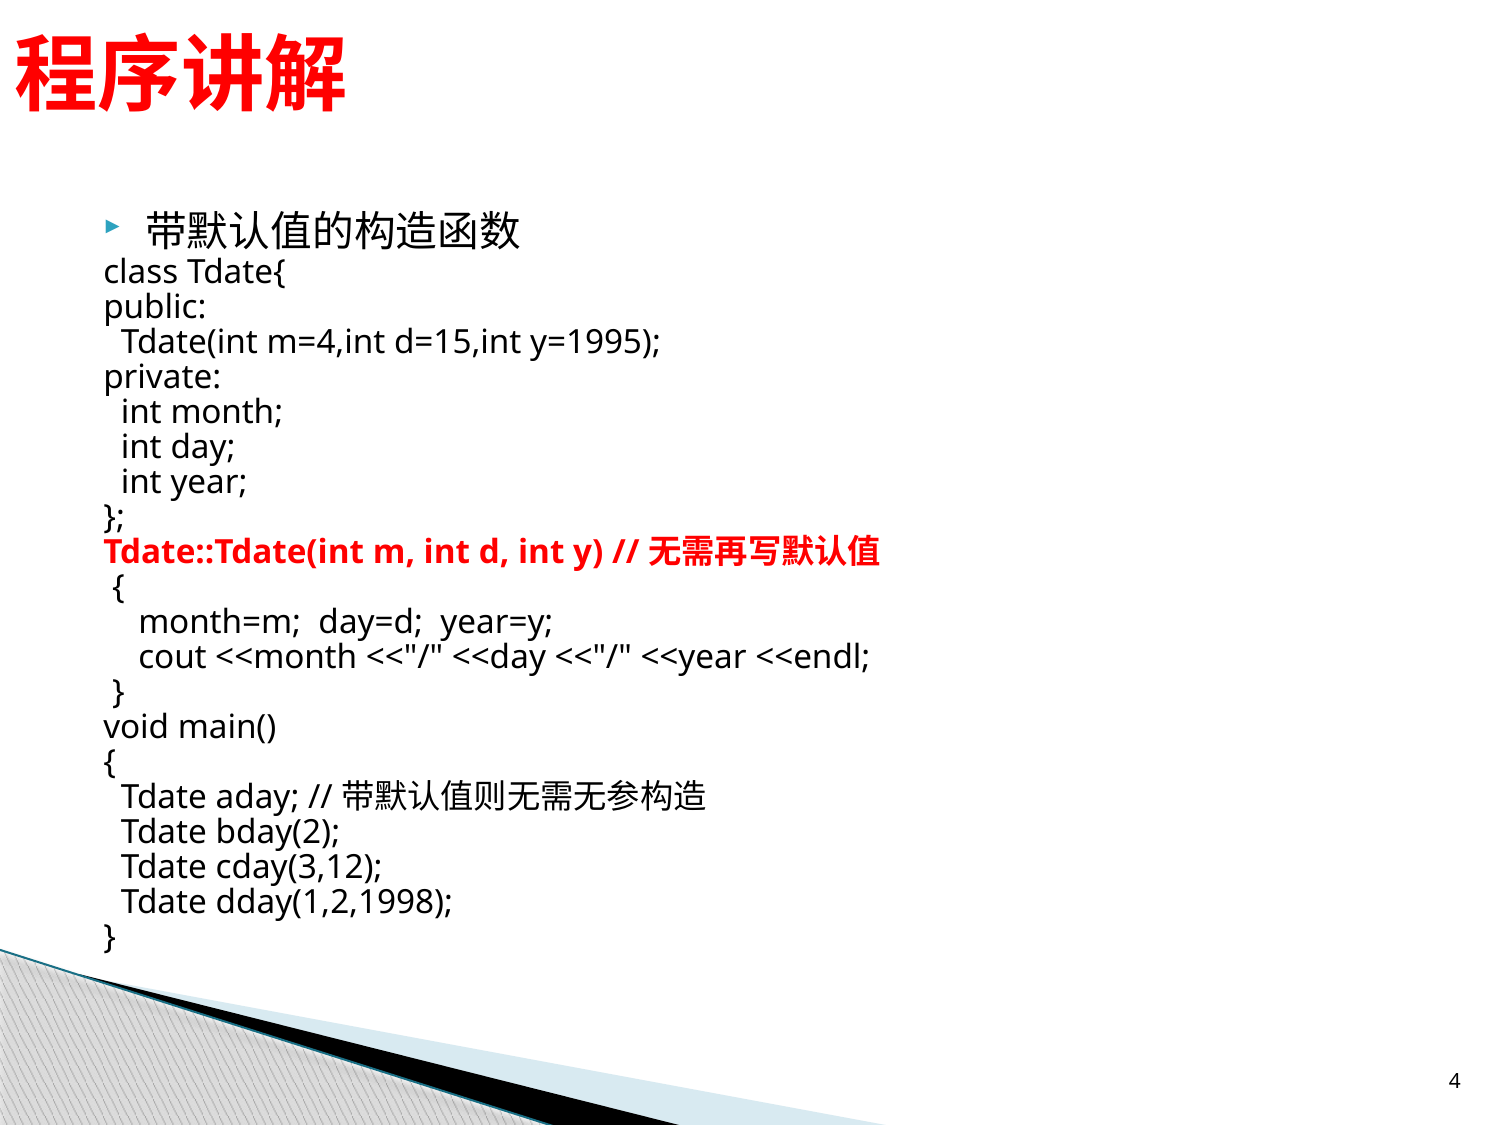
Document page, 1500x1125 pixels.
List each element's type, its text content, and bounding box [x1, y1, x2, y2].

list 带默认值的构造函数 class Tdate{ public: Tdate(int m=4,int d=15,int y=1995); private: int month; int day; int year; }; Tdate::Tdate(int m, int d, int y) //无需再写默认值 { month=m; day=d; year=y; cout <<month <<"/" <<day <<"/" <<year <<endl; } void main() { Tdate aday; //带默认值则无需无参构造 Tdate bday(2); Tdate cday(3,12); Tdate dday(1,2,1998); } [70, 187, 1454, 751]
title 程序讲解 [0, 0, 1350, 143]
footer 4 [1089, 1042, 1476, 1103]
